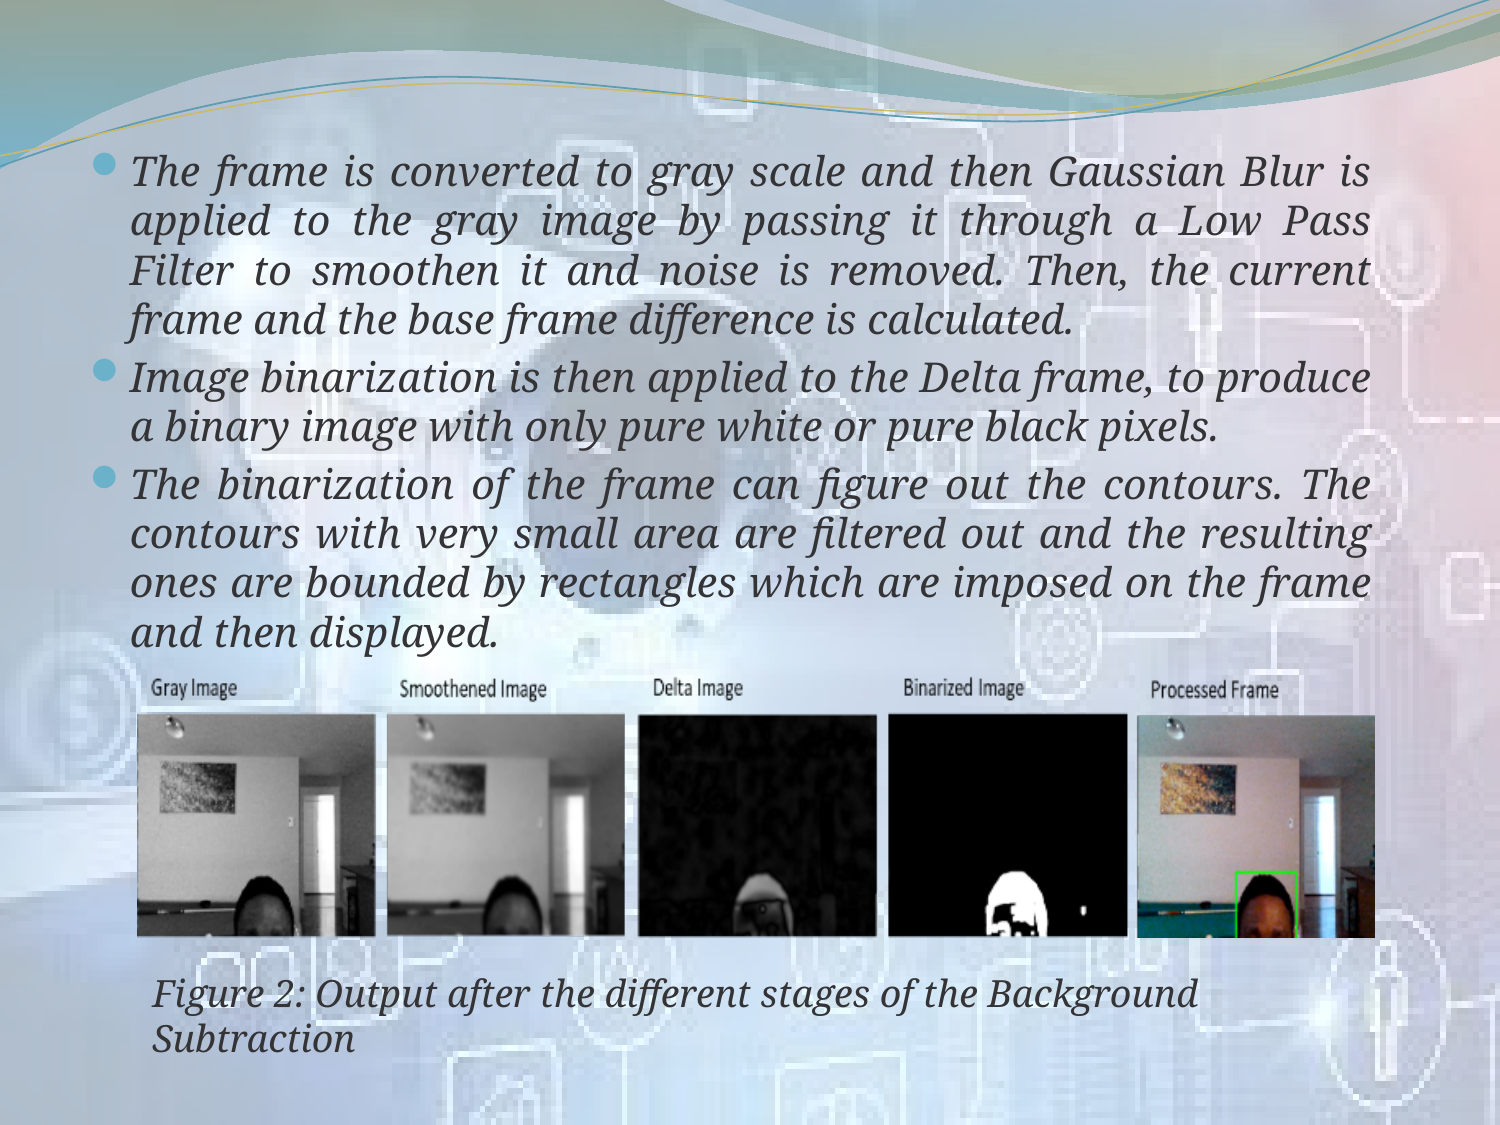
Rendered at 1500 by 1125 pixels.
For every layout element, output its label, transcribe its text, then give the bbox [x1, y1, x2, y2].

picture [137, 662, 1376, 938]
table_cell Kernel SVM [130, 663, 137, 713]
list The frame is converted to gray scale and then Gaussian Blur is applied to the gray image by passing it through a Low Pass Filter to smoothen it and noise is removed. Then, the current frame and the base frame difference is calculated. Image binarization is then applied to the Delta frame, to produce a binary image with only pure white or pure black pixels. The binarization of the frame can figure out the contours. The contours with very small area are filtered out and the resulting ones are bounded by rectangles which are imposed on the frame and then displayed. [75, 137, 1388, 713]
title [75, 115, 1425, 303]
table_cell Kernel SVM [1376, 664, 1382, 713]
text_box Figure 2: Output after the different stages of the Background Subtraction [137, 962, 1375, 1068]
